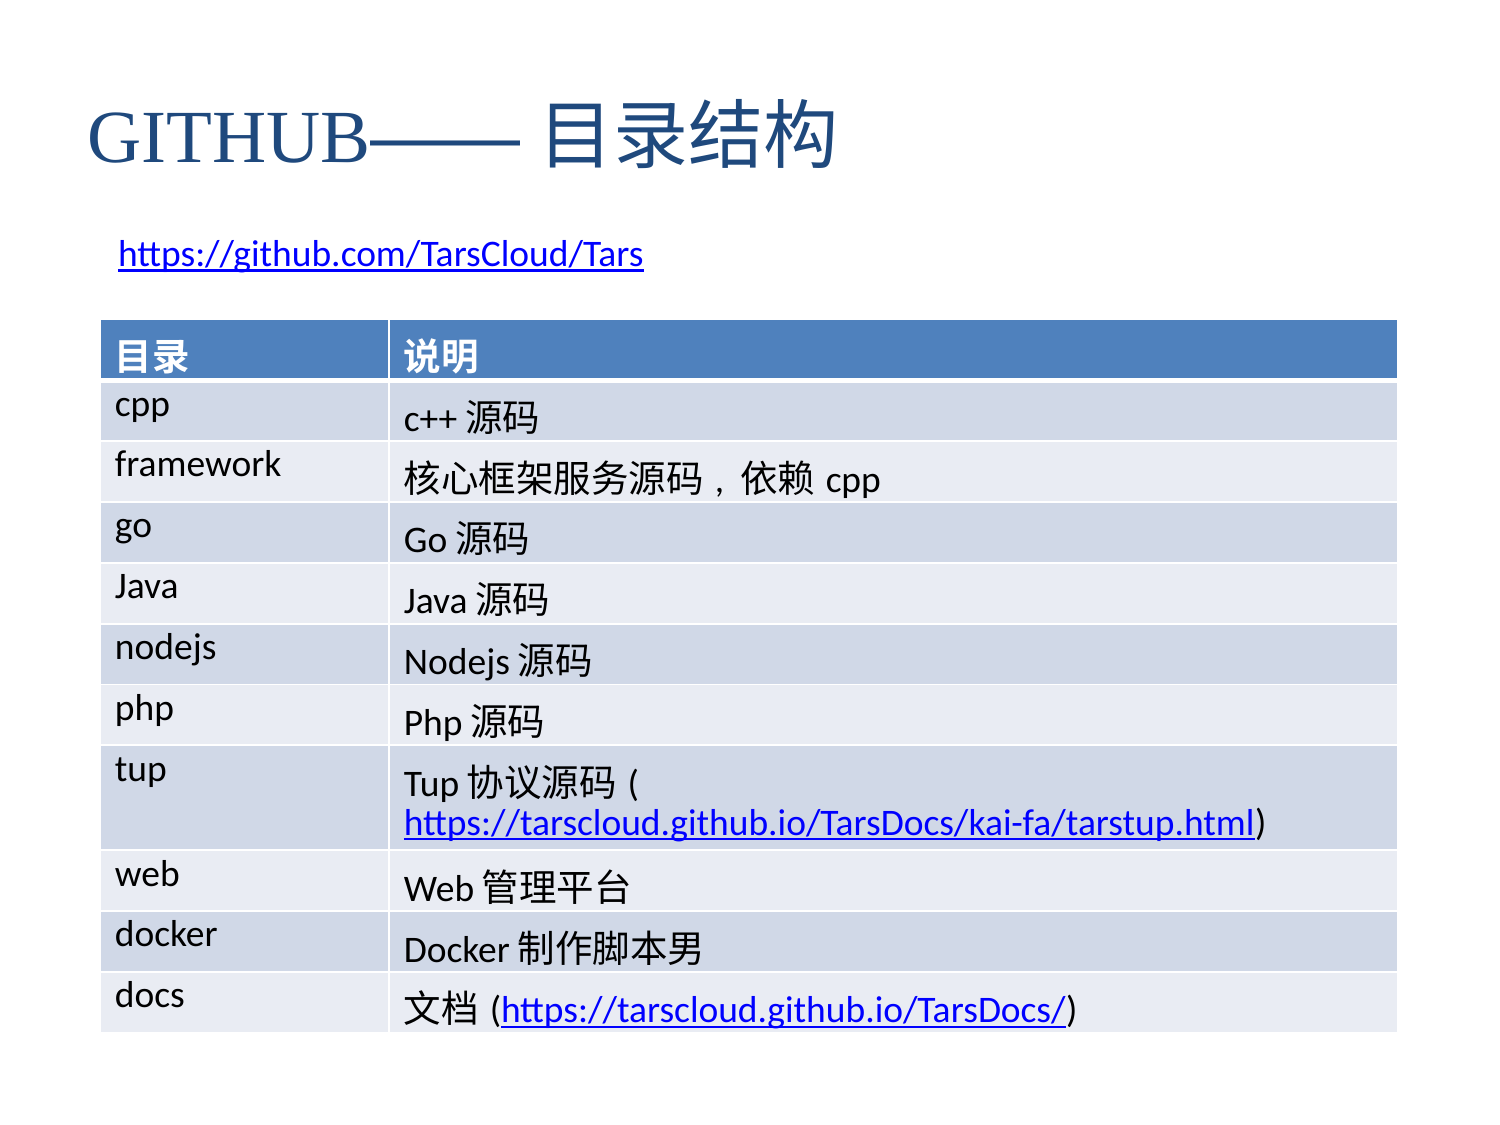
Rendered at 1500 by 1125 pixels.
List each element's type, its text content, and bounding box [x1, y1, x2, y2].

table_cell 核心框架服务源码, 依赖cpp [390, 442, 1397, 501]
table_cell c++源码 [390, 383, 1397, 440]
table_cell web [101, 851, 388, 910]
table_cell Java [101, 564, 388, 623]
table_cell nodejs [101, 625, 388, 684]
table_cell Web管理平台 [390, 851, 1397, 910]
table_header 目录 [101, 320, 388, 378]
table_cell Docker制作脚本男 [390, 912, 1397, 971]
table_cell Nodejs源码 [390, 625, 1397, 684]
table_cell Tup协议源码(https://tarscloud.github.io/TarsDocs/kai-fa/tarstup.html) [390, 746, 1397, 849]
table_cell go [101, 503, 388, 562]
table_cell docs [101, 973, 388, 1032]
text_box https://github.com/TarsCloud/Tars [103, 221, 660, 282]
table_cell Java源码 [390, 564, 1397, 623]
table_cell framework [101, 442, 388, 501]
table_cell 文档(https://tarscloud.github.io/TarsDocs/) [390, 973, 1397, 1032]
table_cell docker [101, 912, 388, 971]
table_header 说明 [390, 320, 1397, 378]
table_cell tup [101, 746, 388, 849]
table_cell cpp [101, 383, 388, 440]
table_cell Go源码 [390, 503, 1397, 562]
table_cell php [101, 685, 388, 744]
table_cell Php源码 [390, 685, 1397, 744]
text_box GITHUB——目录结构 [72, 89, 1425, 186]
